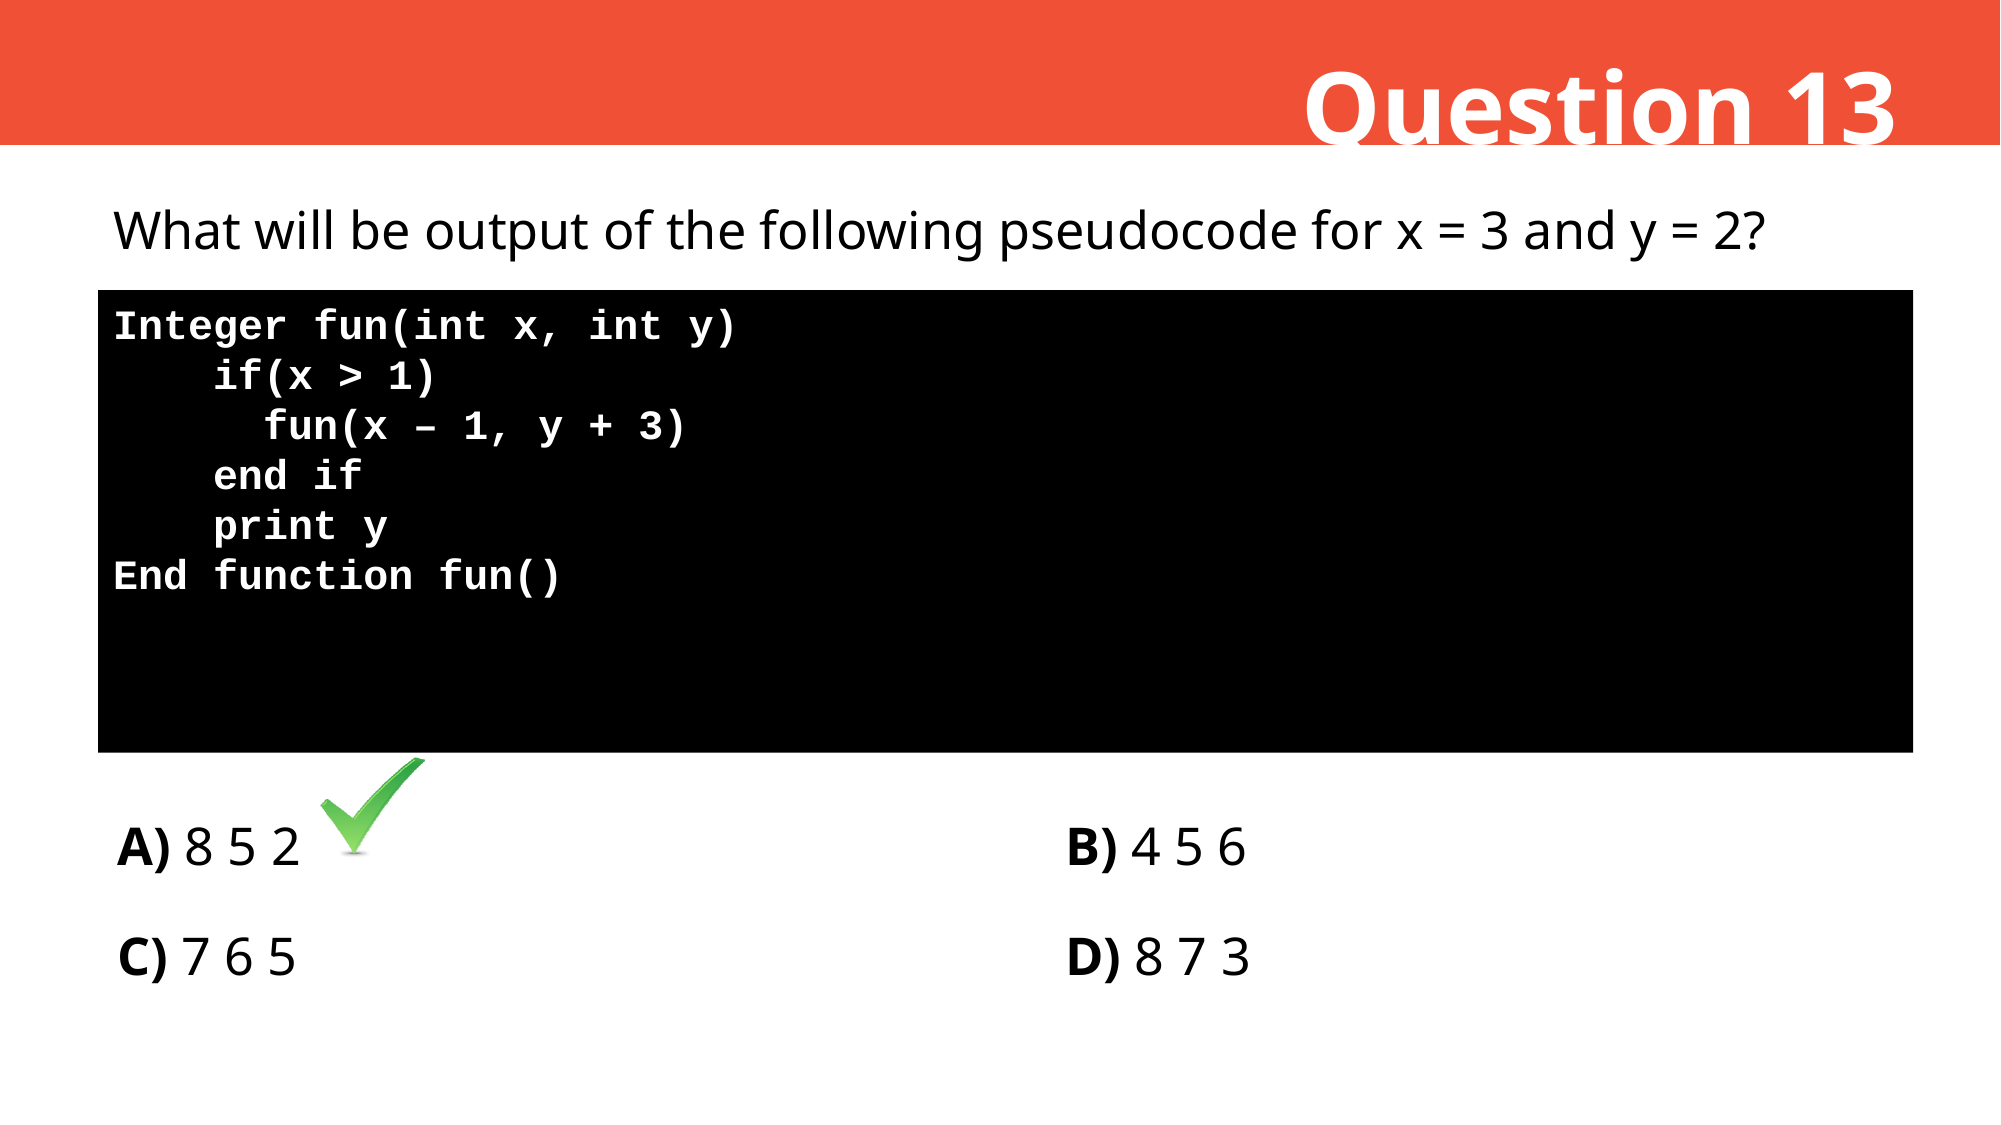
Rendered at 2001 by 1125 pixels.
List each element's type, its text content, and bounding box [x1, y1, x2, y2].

text_box C) 7 6 5 [102, 885, 963, 995]
text_box [0, 0, 2000, 145]
text_box Integer fun(int x, int y) if(x > 1) fun(x – 1, y + 3) end if print y End function fun() [98, 290, 1914, 753]
picture [320, 756, 425, 859]
text_box A) 8 5 2 [102, 774, 963, 885]
text_box Question 13 [638, 37, 1914, 173]
text_box D) 8 7 3 [1049, 884, 1907, 995]
text_box What will be output of the following pseudocode for x = 3 and y = 2? [98, 189, 1895, 268]
text_box B) 4 5 6 [1049, 774, 1907, 884]
